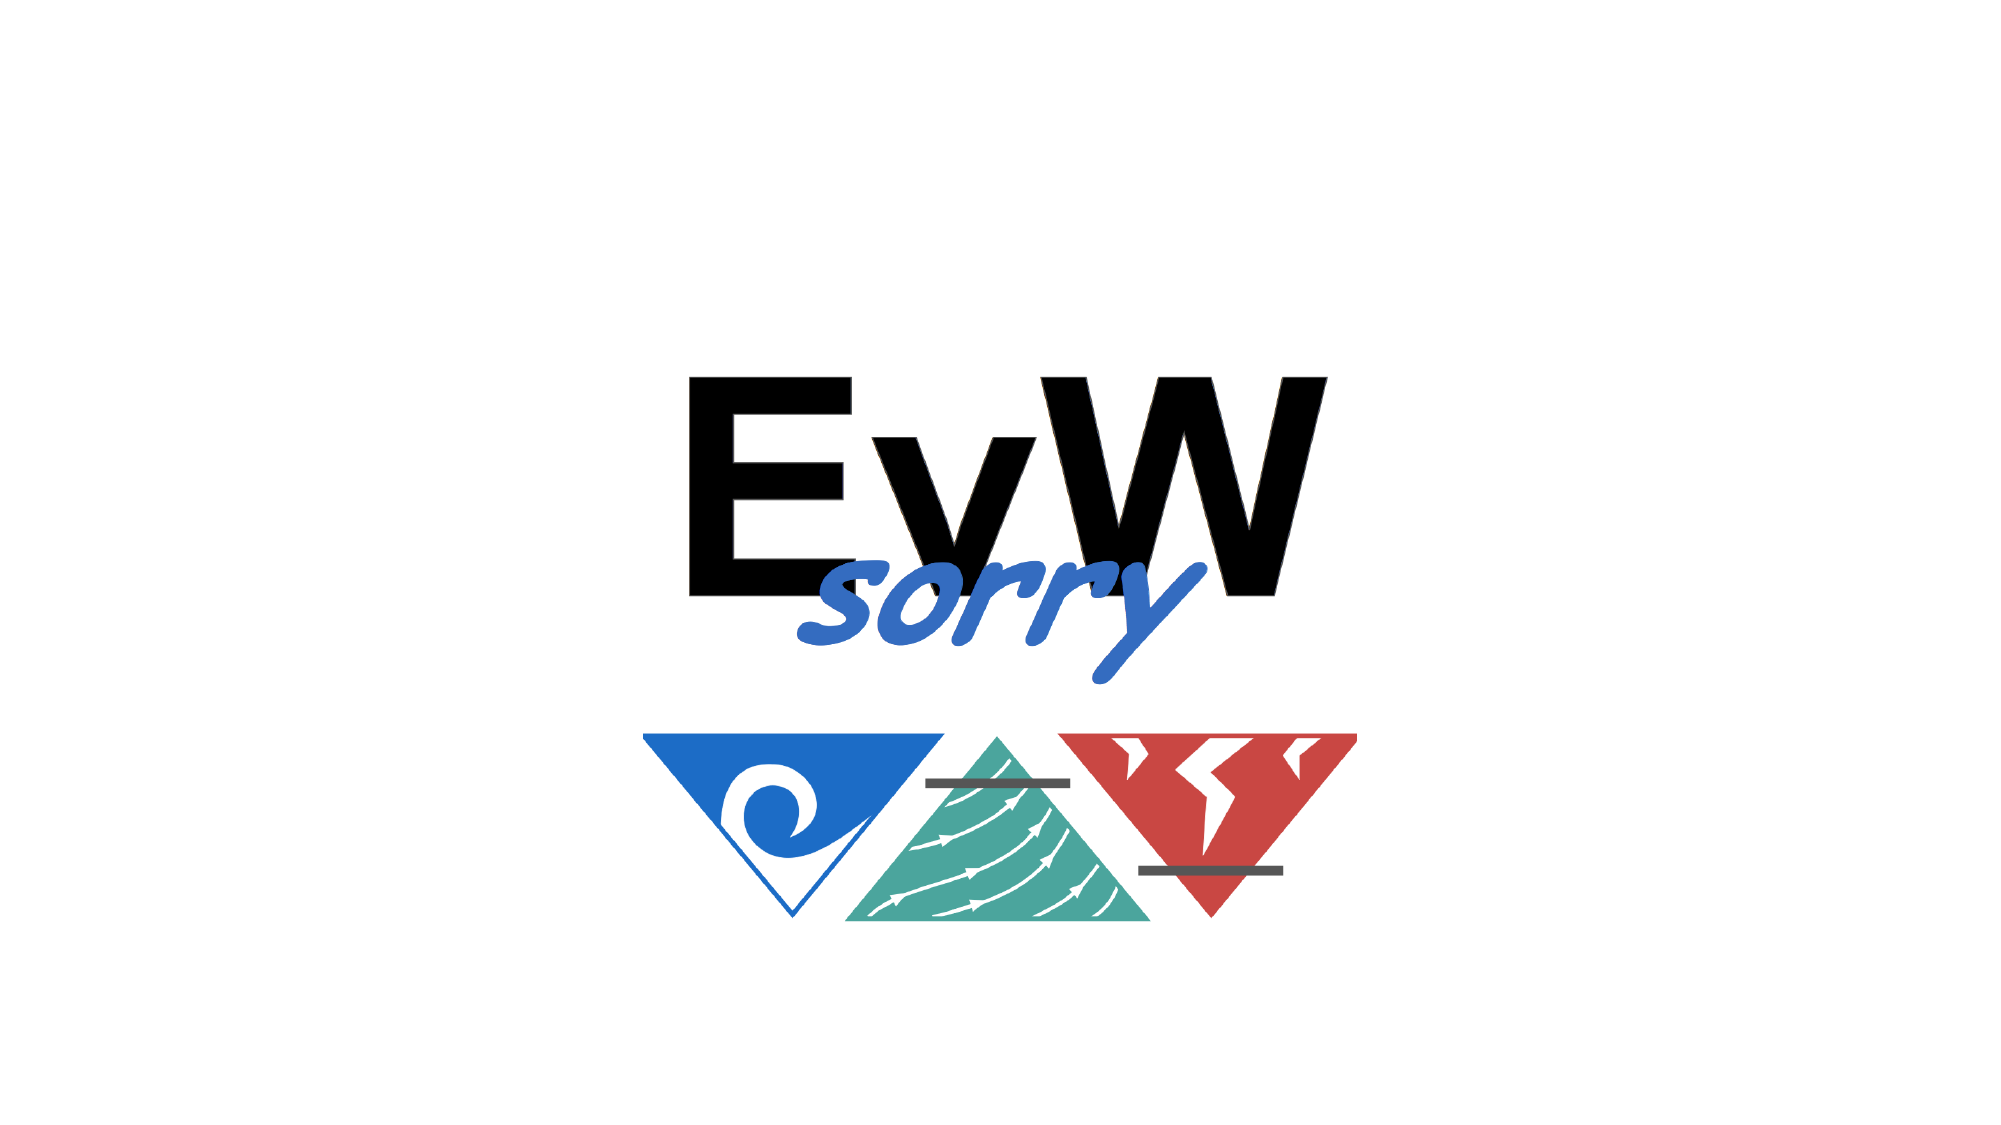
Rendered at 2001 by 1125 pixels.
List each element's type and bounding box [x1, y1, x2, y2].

list [643, 299, 1357, 1014]
